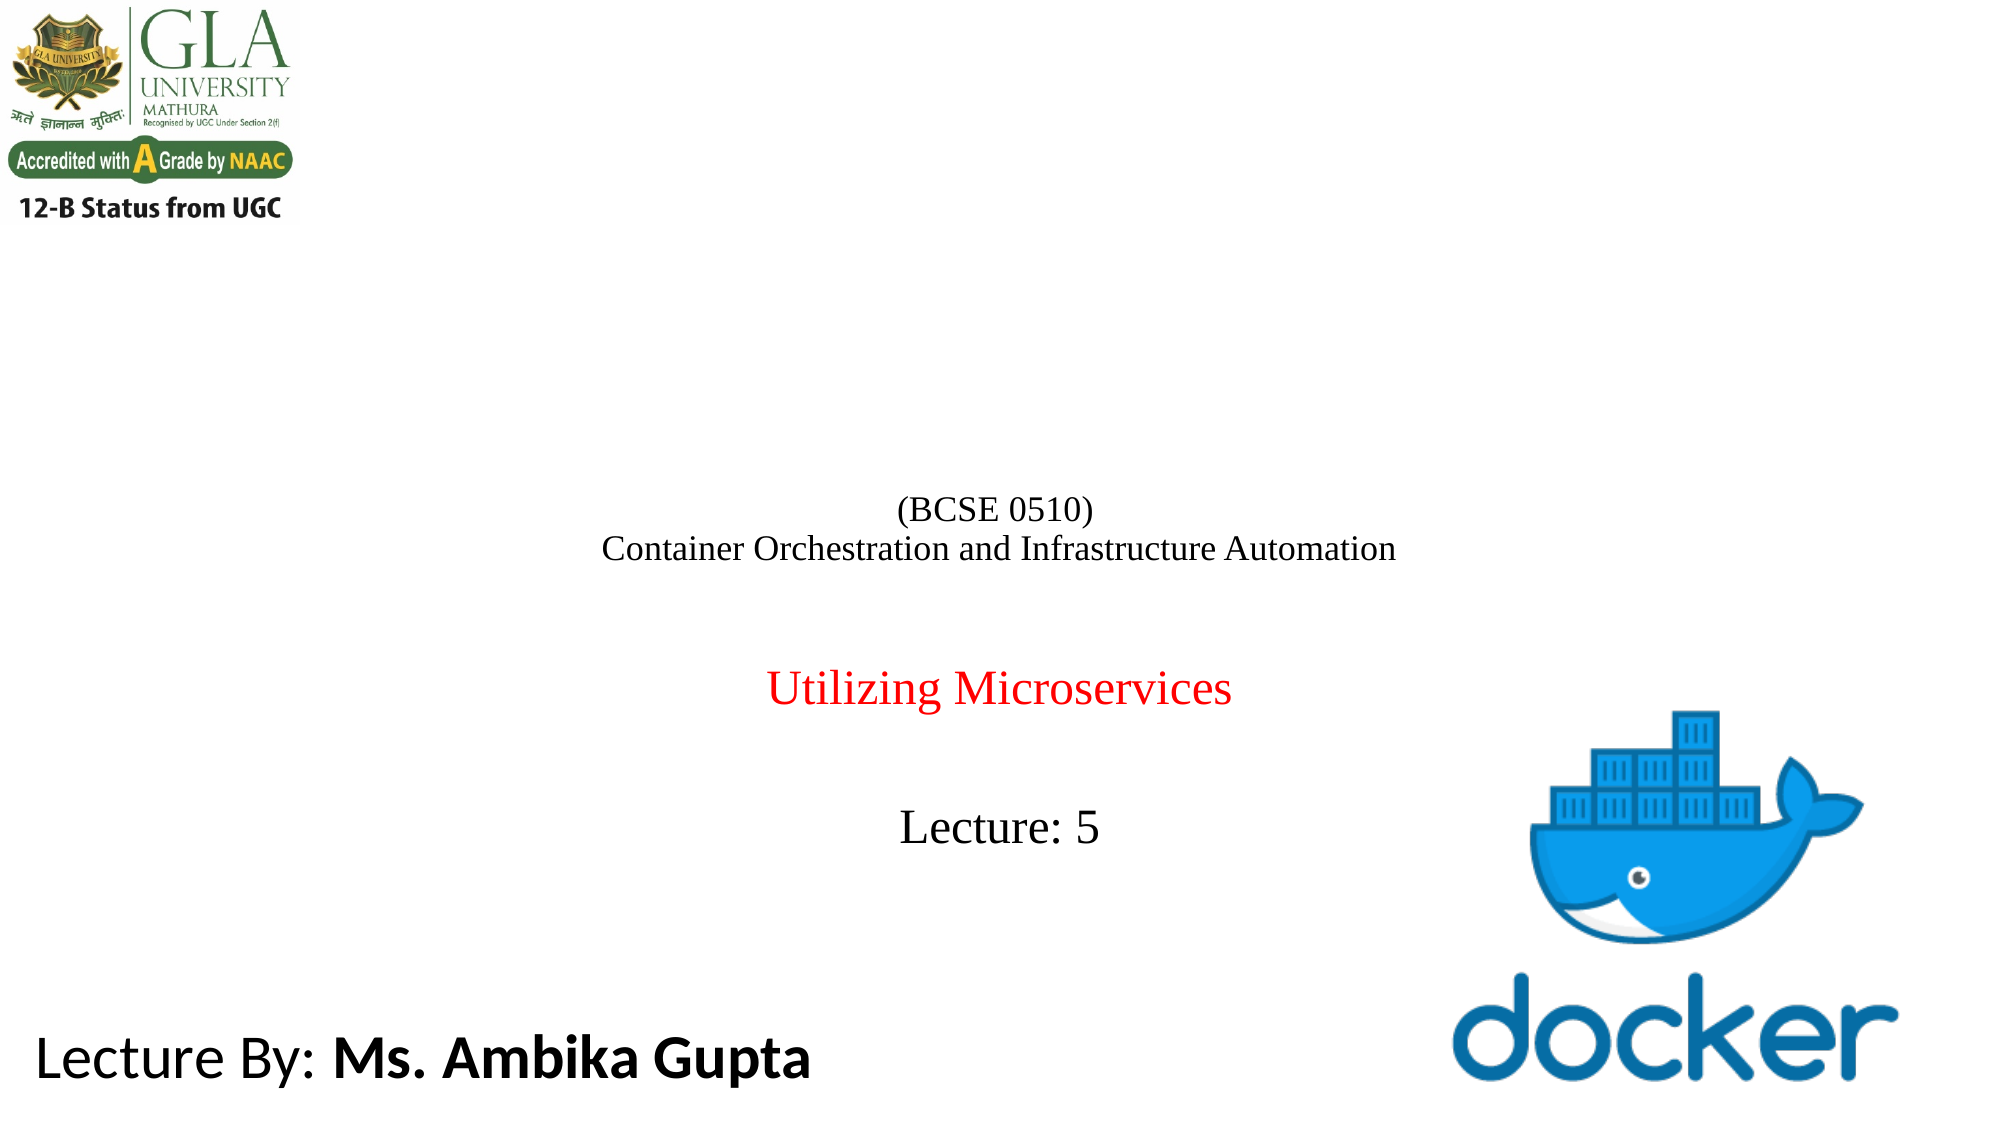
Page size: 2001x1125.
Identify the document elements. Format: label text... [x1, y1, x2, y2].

picture [1413, 672, 1939, 1121]
picture [0, 0, 300, 225]
subtitle Utilizing Microservices Lecture: 5 [249, 590, 1750, 863]
title (BCSE 0510) Container Orchestration and Infrastructure Automation [249, 184, 1750, 576]
text_box Lecture By: Ms. Ambika Gupta [20, 964, 1021, 1099]
